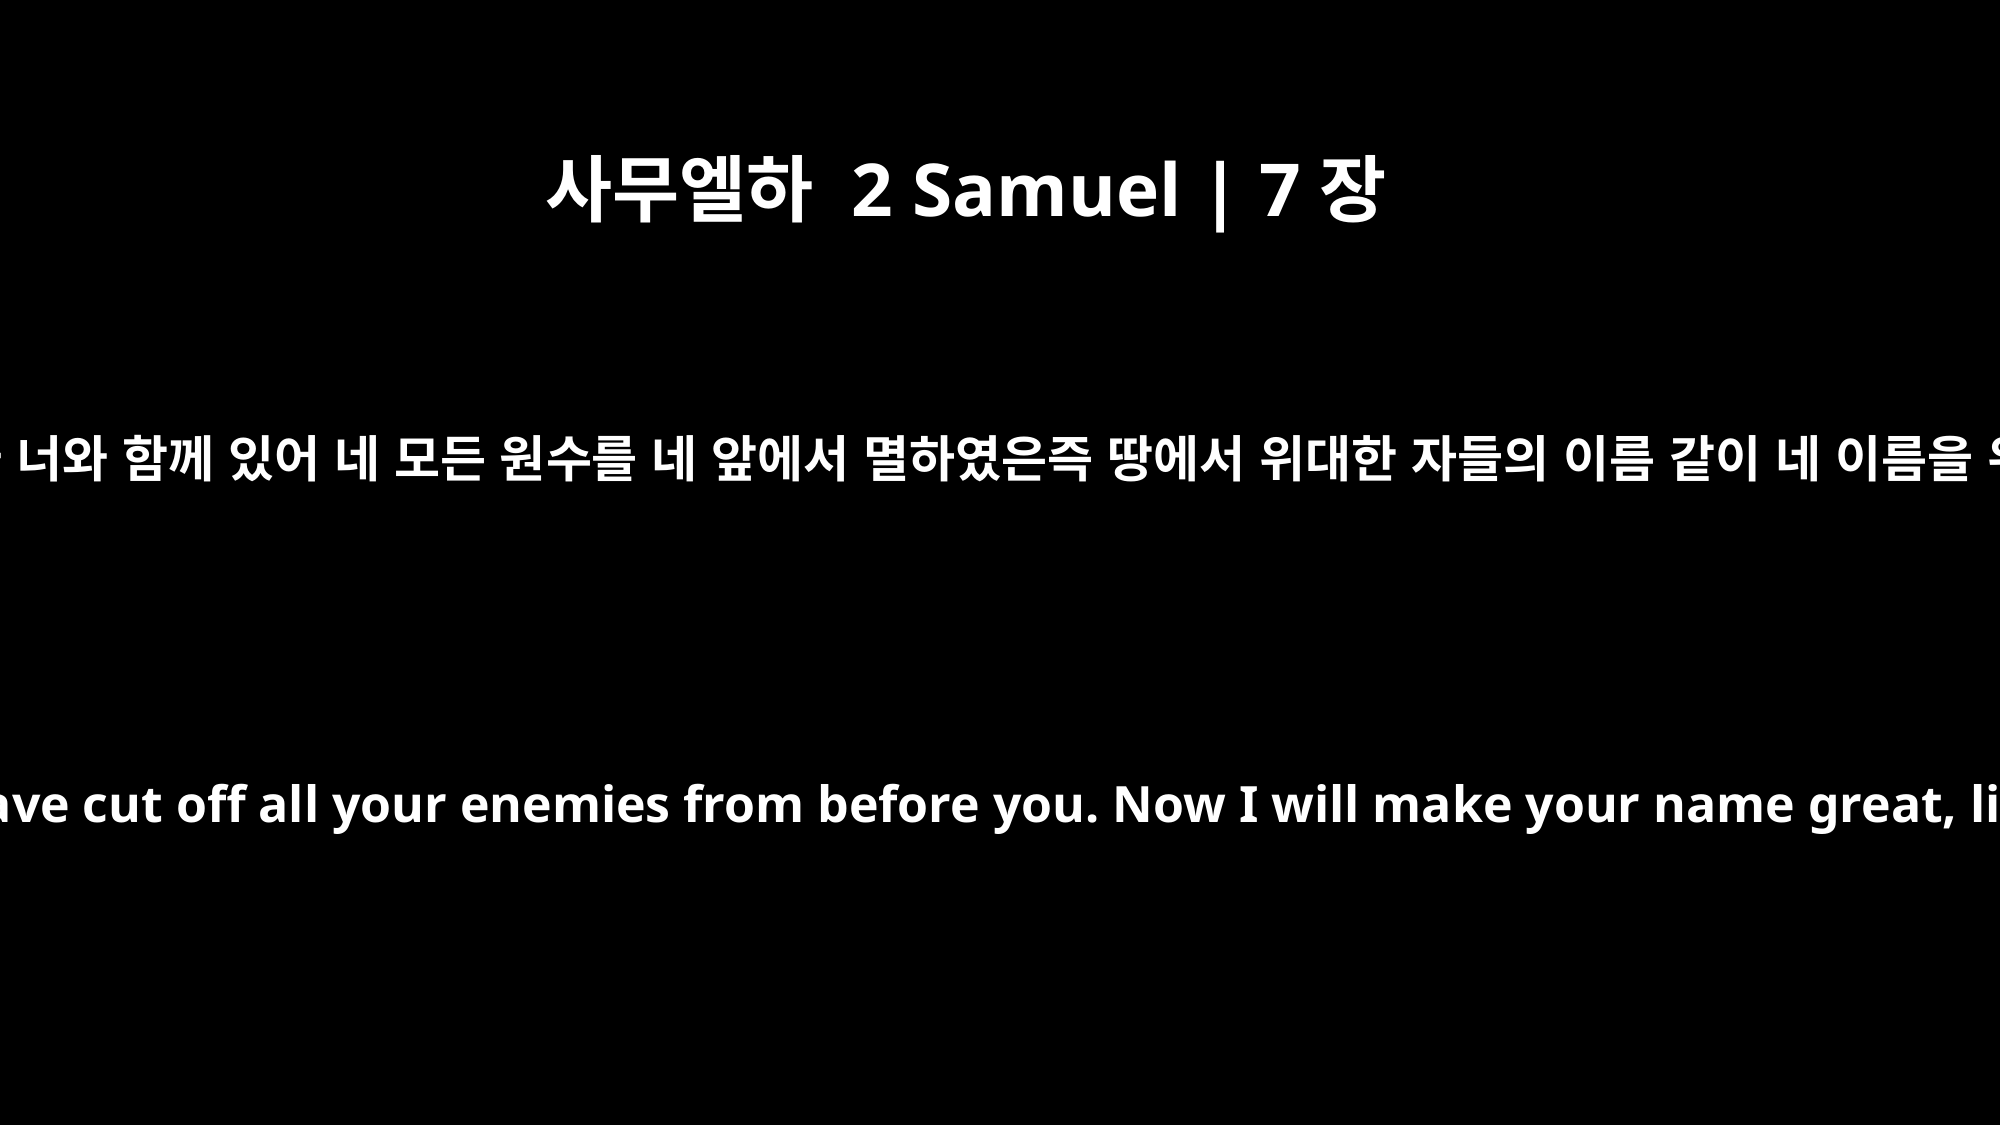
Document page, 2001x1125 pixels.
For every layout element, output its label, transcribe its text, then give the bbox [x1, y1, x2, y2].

text_box 9 네가 가는 모든 곳에서 내가 너와 함께 있어 네 모든 원수를 네 앞에서 멸하였은즉 땅에서 위대한 자들의 이름 같이 네 이름을 위대하게 만들어 주리라 [0, 359, 2000, 495]
text_box I have been with you wherever you have gone, and I have cut off all your enemies from before you. Now I will make your name great, like the names of the greatest men of the earth. [0, 764, 2000, 840]
text_box 사무엘하 2 Samuel | 7장 [530, 136, 1402, 239]
